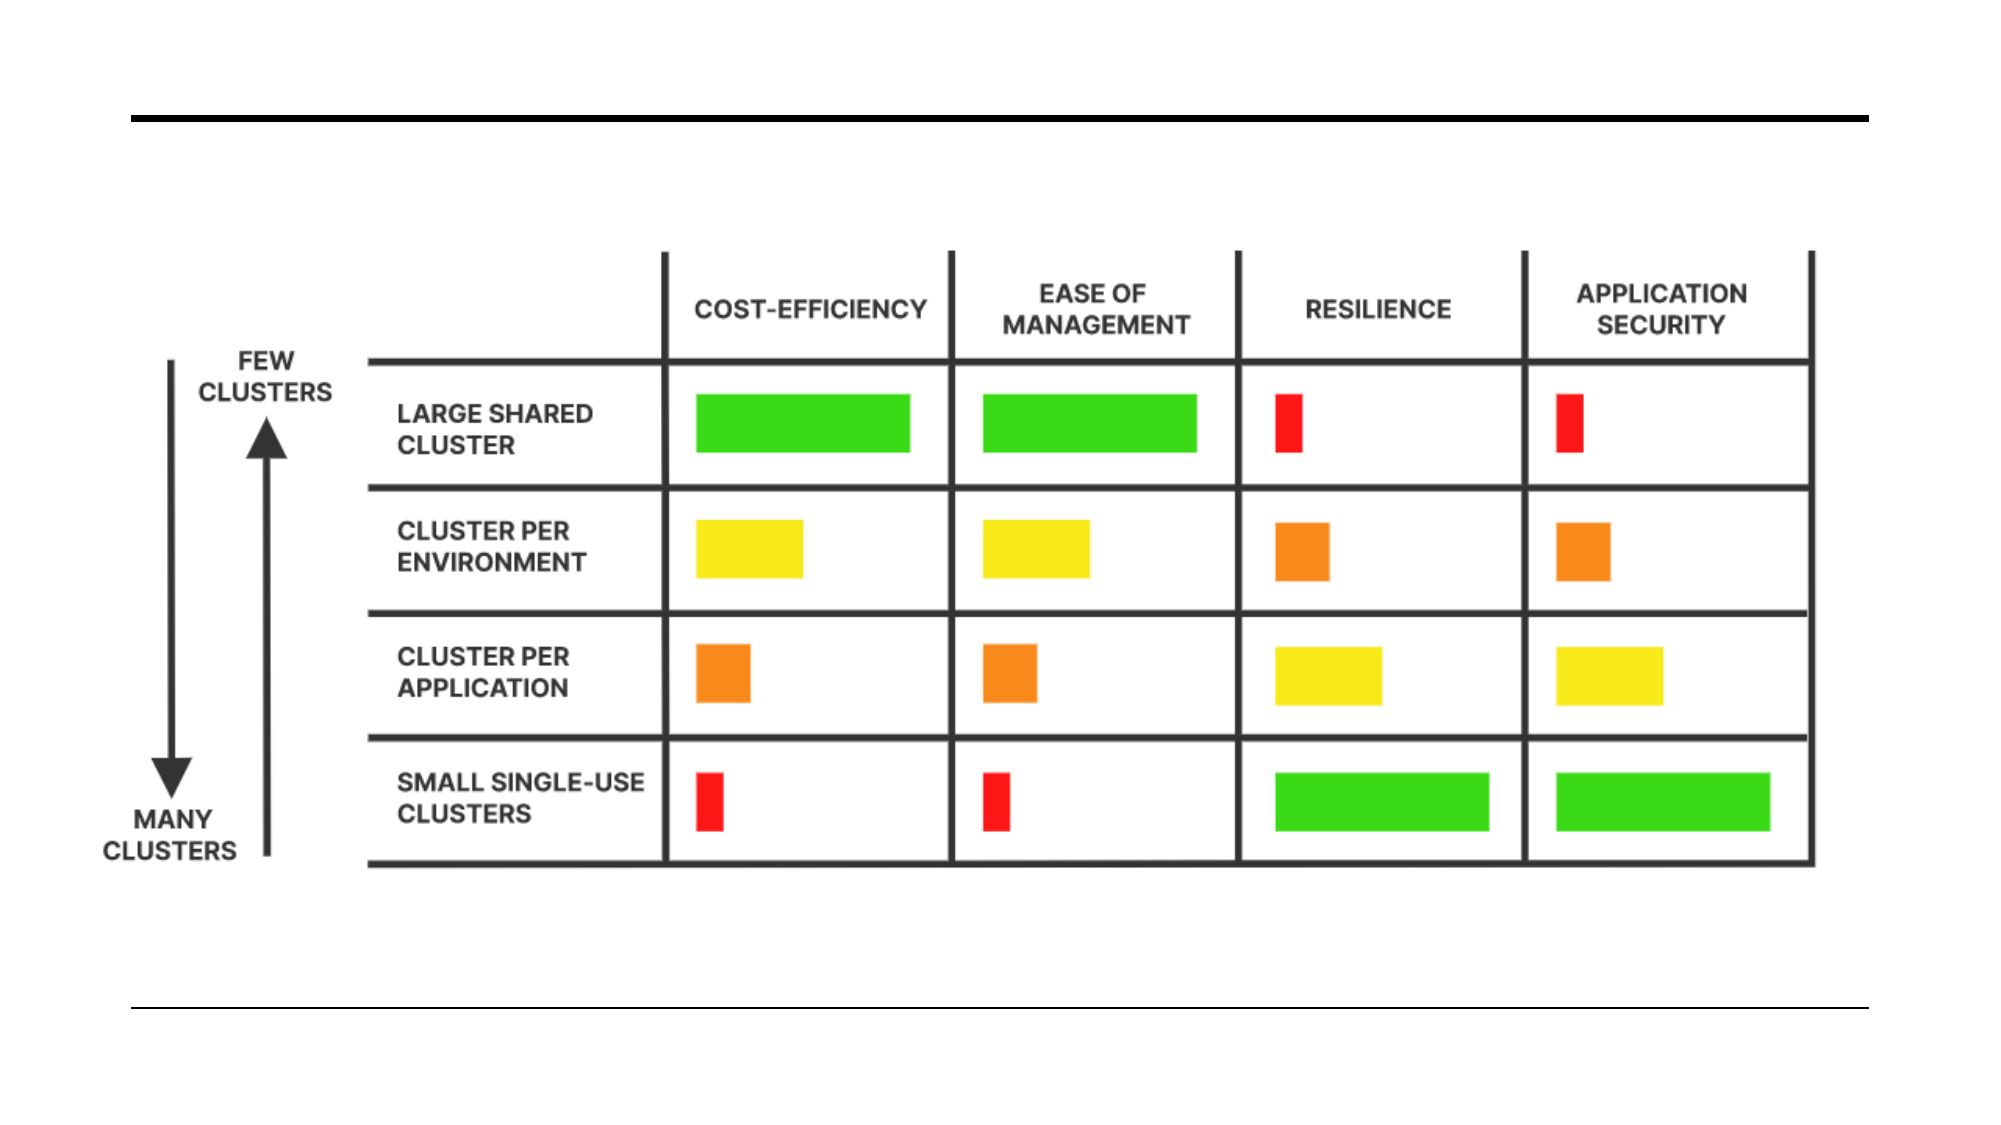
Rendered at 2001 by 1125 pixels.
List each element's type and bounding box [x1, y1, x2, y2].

picture [66, 218, 1934, 907]
